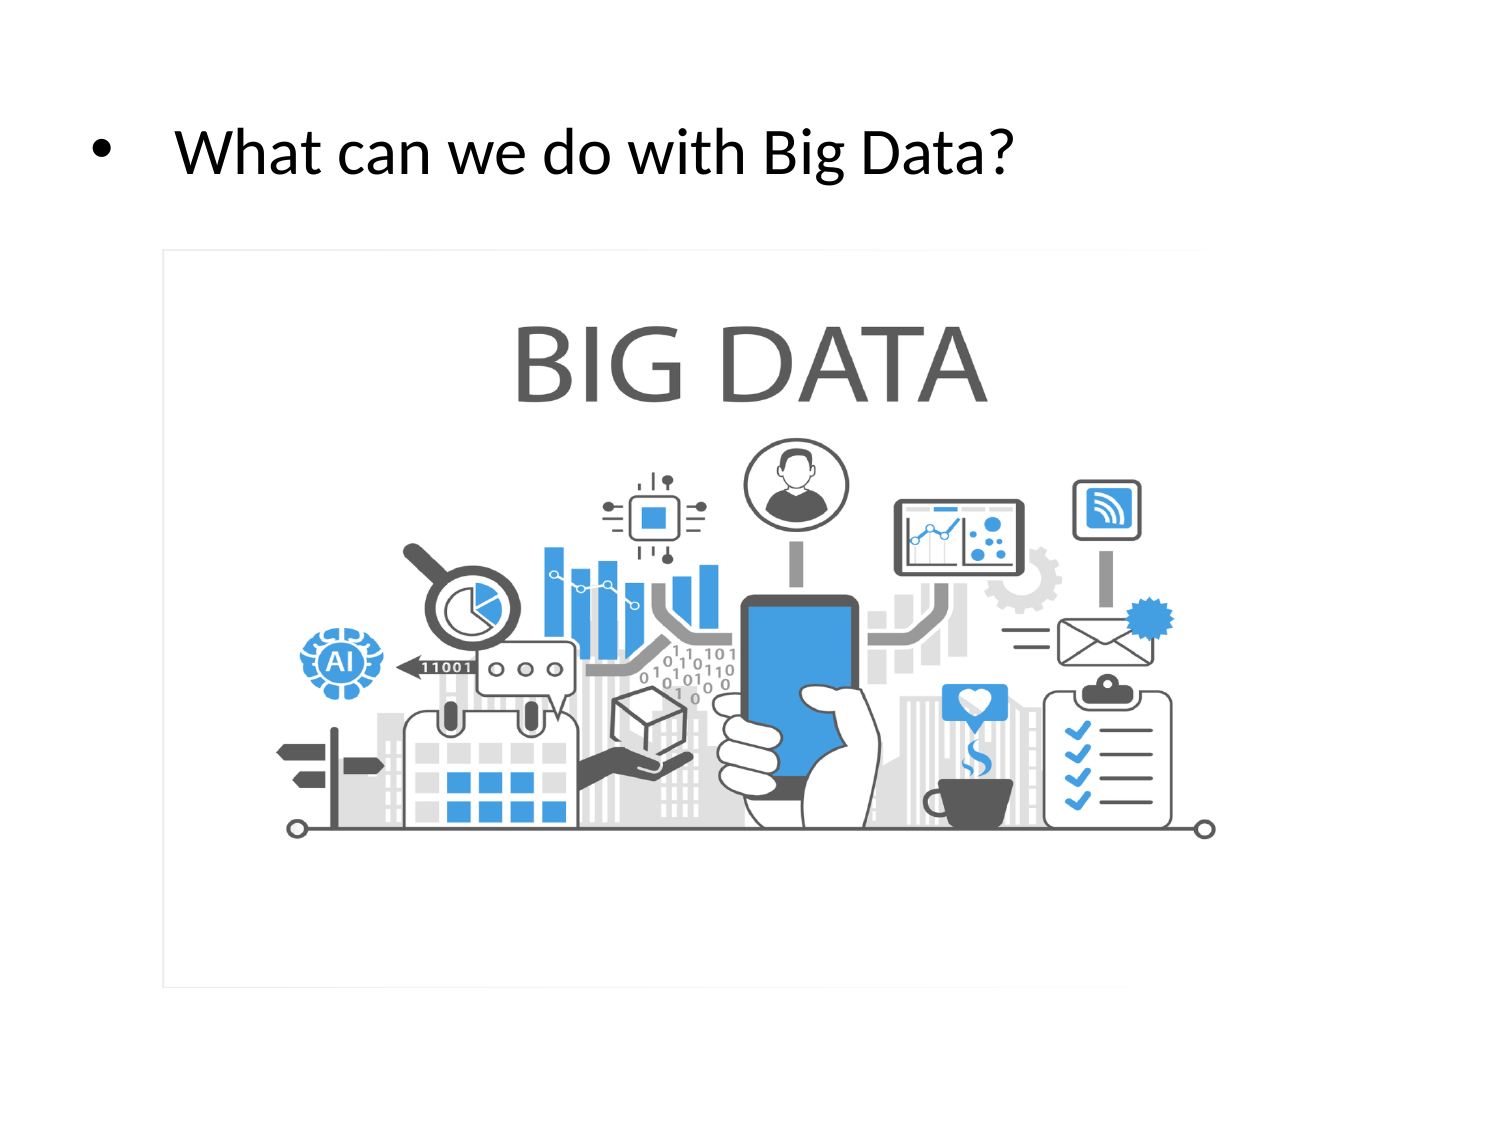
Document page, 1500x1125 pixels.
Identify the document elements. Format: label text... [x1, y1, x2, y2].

list What can we do with Big Data? [75, 99, 1425, 1005]
picture [162, 249, 1338, 988]
